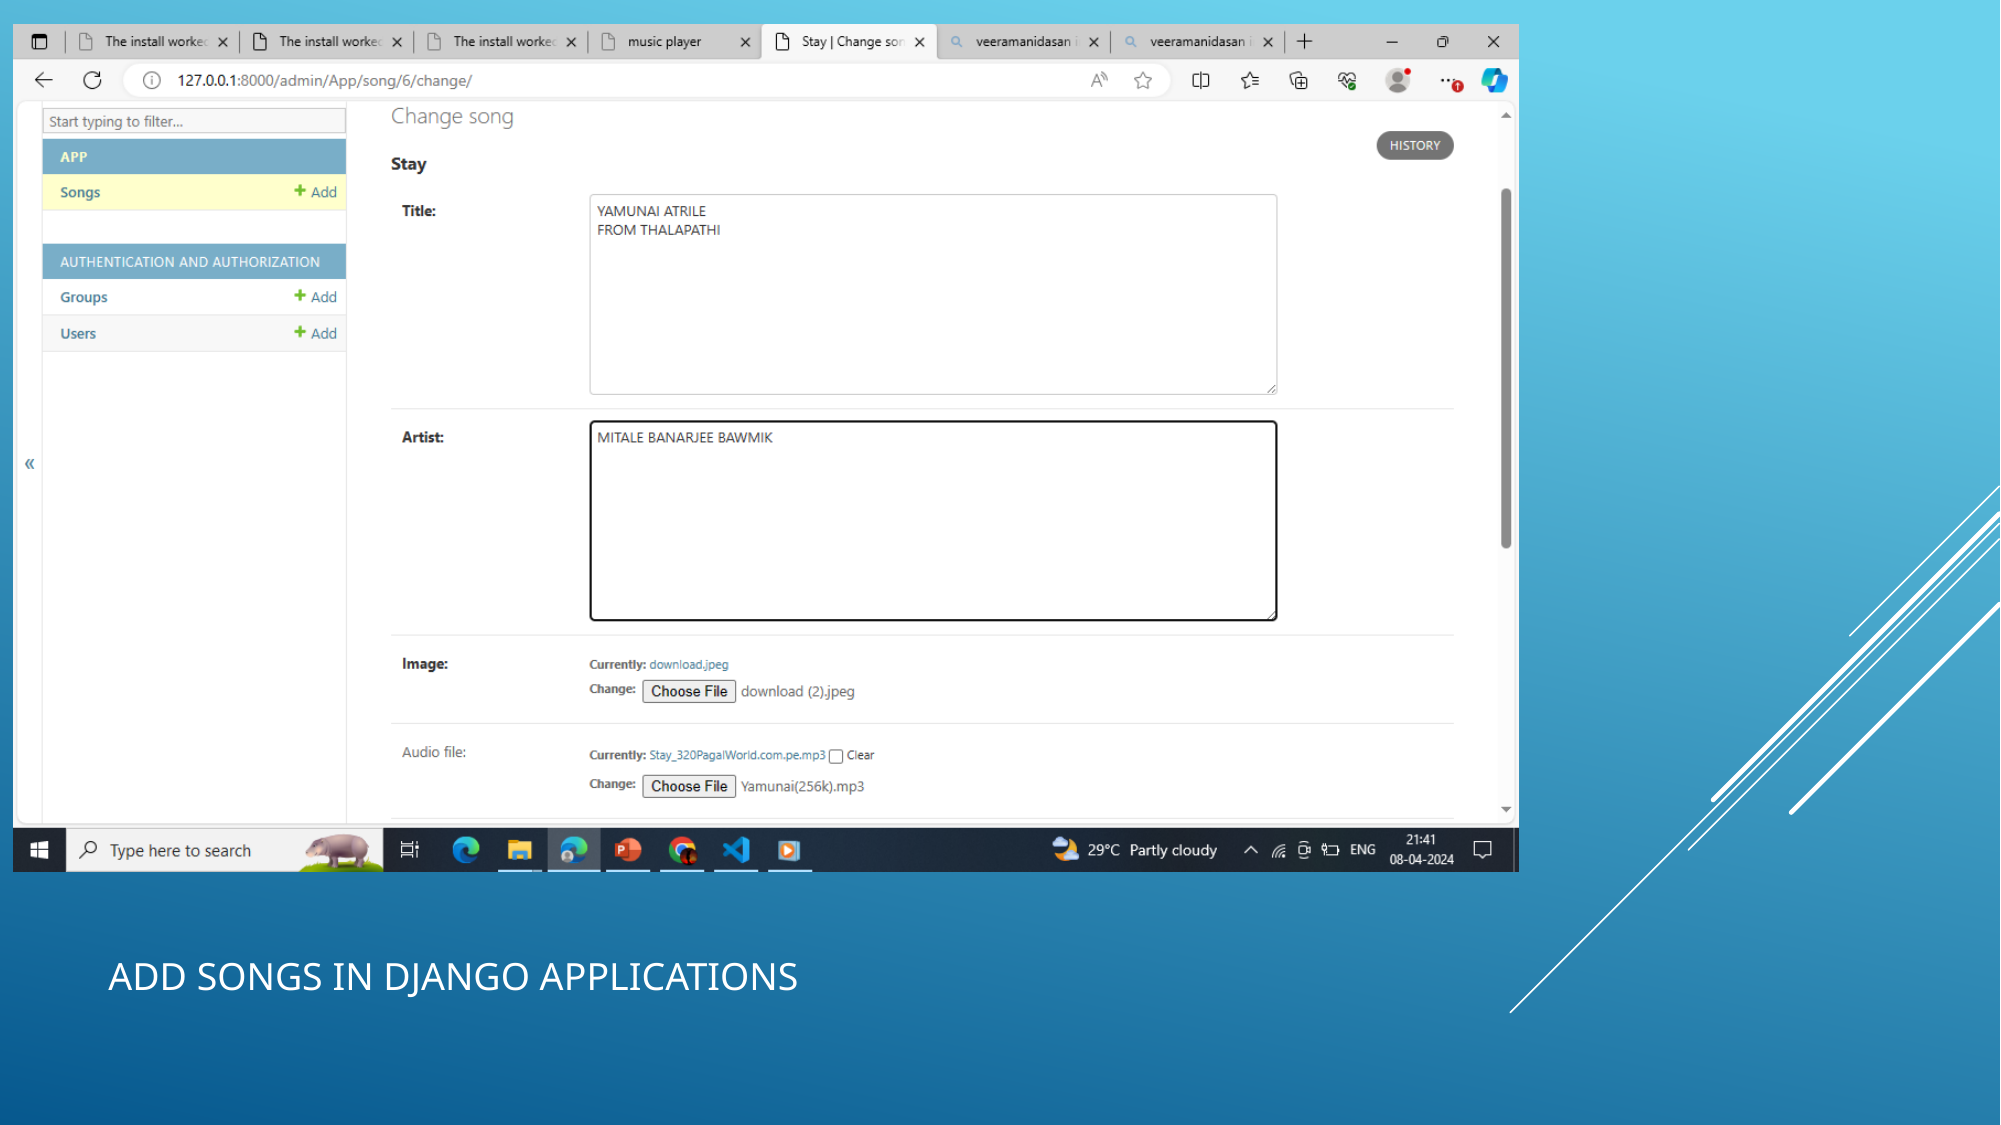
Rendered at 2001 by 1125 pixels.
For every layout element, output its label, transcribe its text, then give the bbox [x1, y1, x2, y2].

picture [13, 24, 1520, 872]
text_box ADD SONGS IN DJANGO APPLICATIONS [93, 945, 824, 1006]
